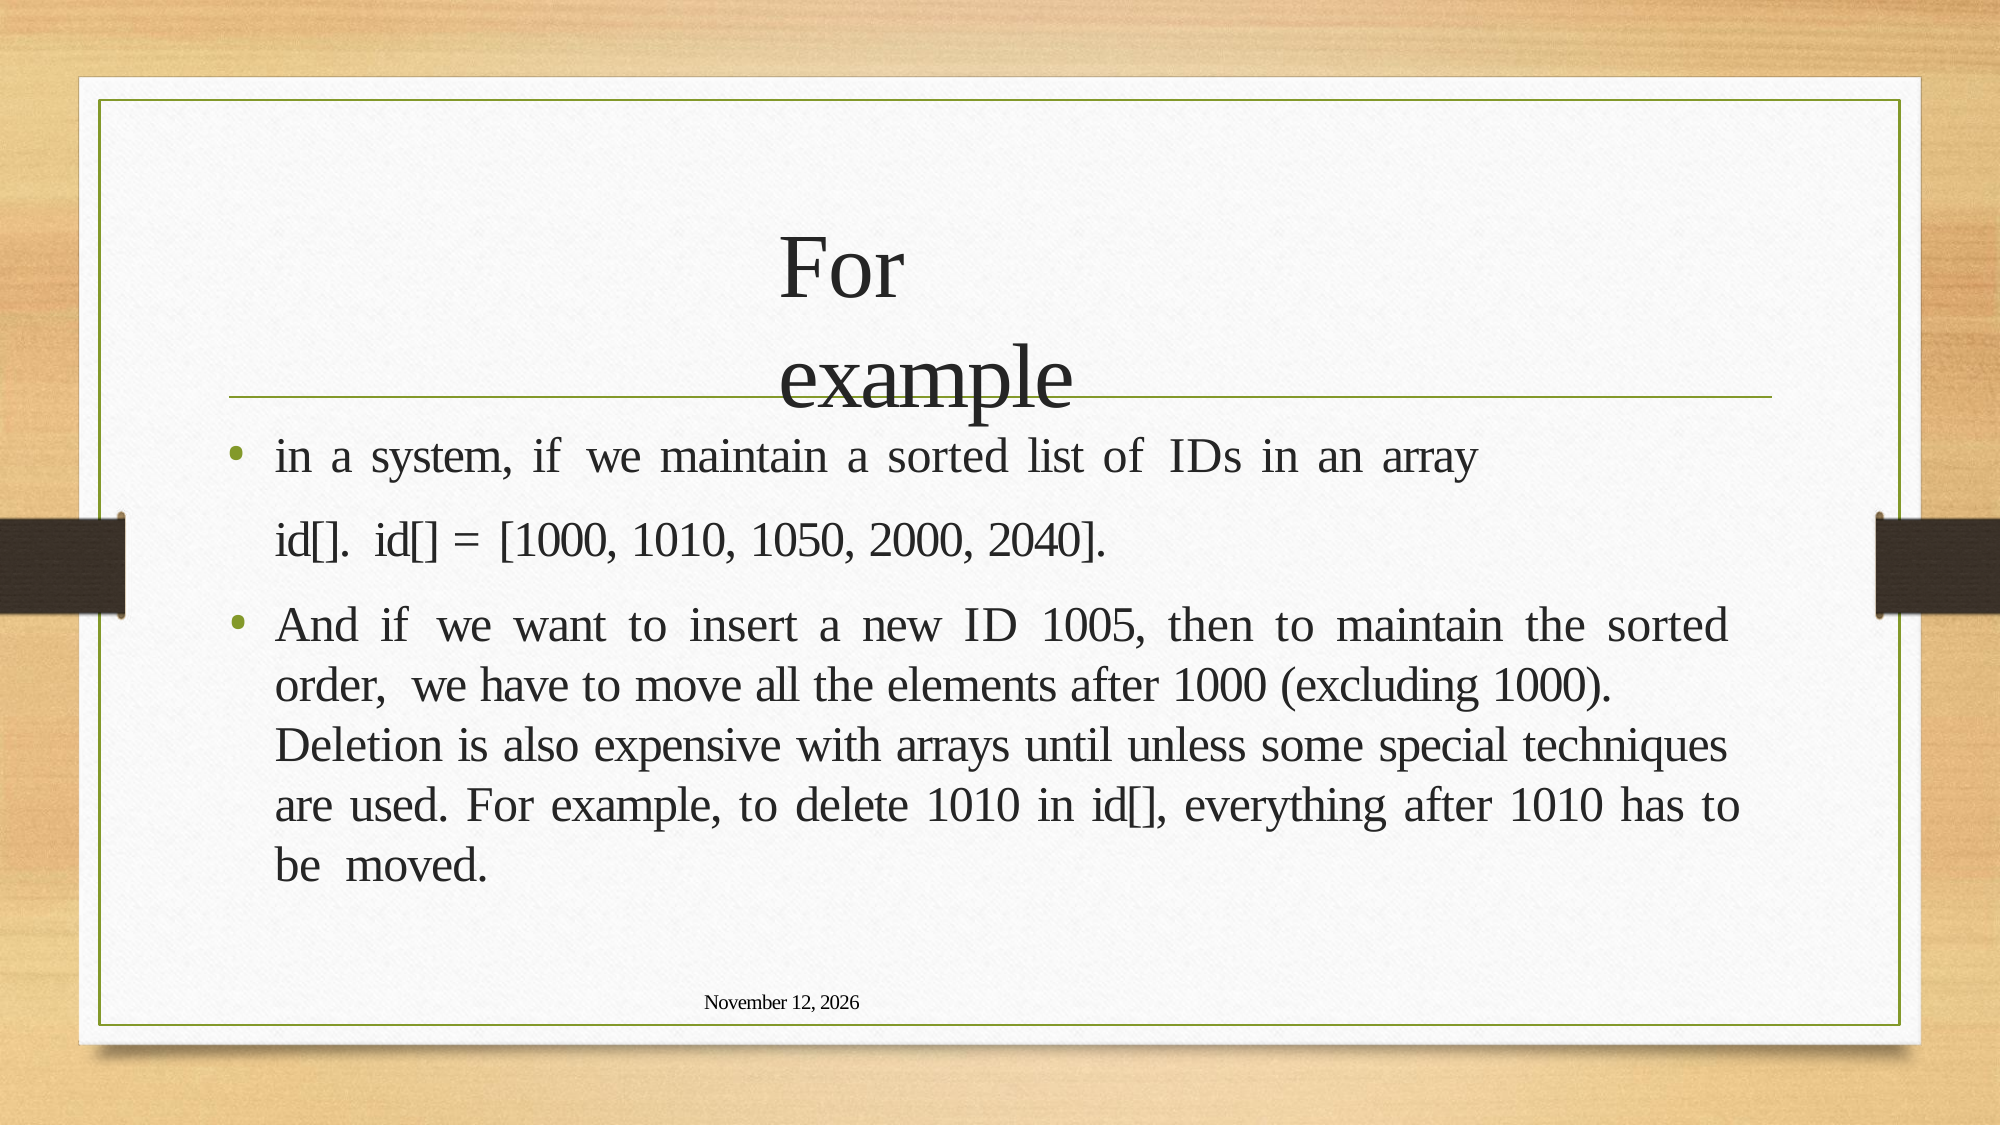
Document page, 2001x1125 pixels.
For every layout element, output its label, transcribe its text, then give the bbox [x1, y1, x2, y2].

text_box in a system, if we maintain a sorted list of IDs in an array id[]. id[] = [1000, 1010, 1050, 2000, 2040]. And if we want to insert a new ID 1005, then to maintain the sorted order, we have to move all the elements after 1000 (excluding 1000). Deletion is also expensive with arrays until unless some special techniques are used. For example, to delete 1010 in id[], everything after 1010 has to be moved. [225, 396, 1743, 891]
picture [0, 0, 2000, 1125]
title For example [776, 203, 1224, 396]
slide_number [702, 989, 987, 1125]
